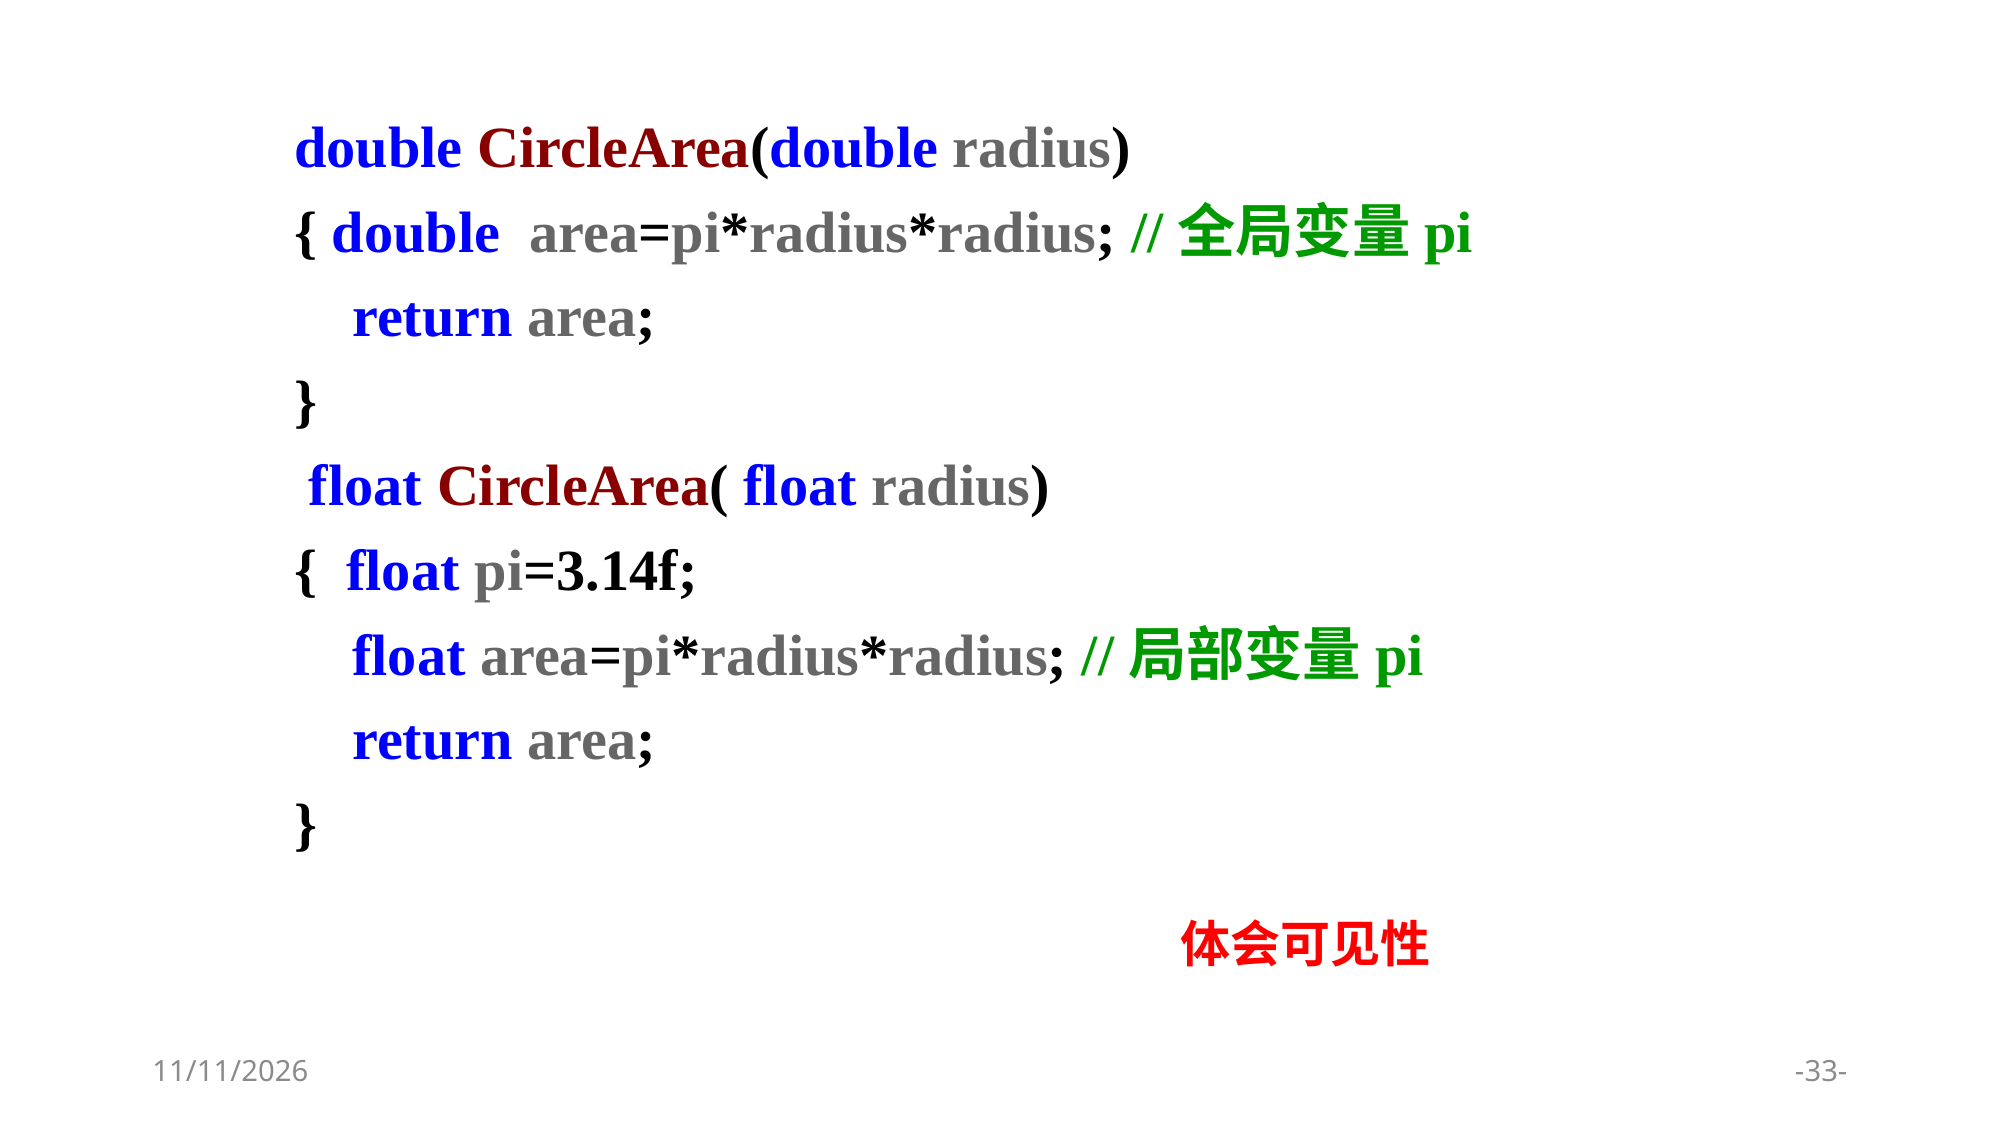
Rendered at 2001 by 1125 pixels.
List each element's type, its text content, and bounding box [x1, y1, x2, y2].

text_box 体会可见性 [1165, 904, 1473, 980]
text_box double CircleArea(double radius) { double area=pi*radius*radius; //全局变量pi return area; } float CircleArea( float radius) { float pi=3.14f; float area=pi*radius*radius; //局部变量pi return area; } [279, 101, 1667, 864]
slide_number -33- [1412, 1042, 1863, 1103]
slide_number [137, 1042, 588, 1103]
